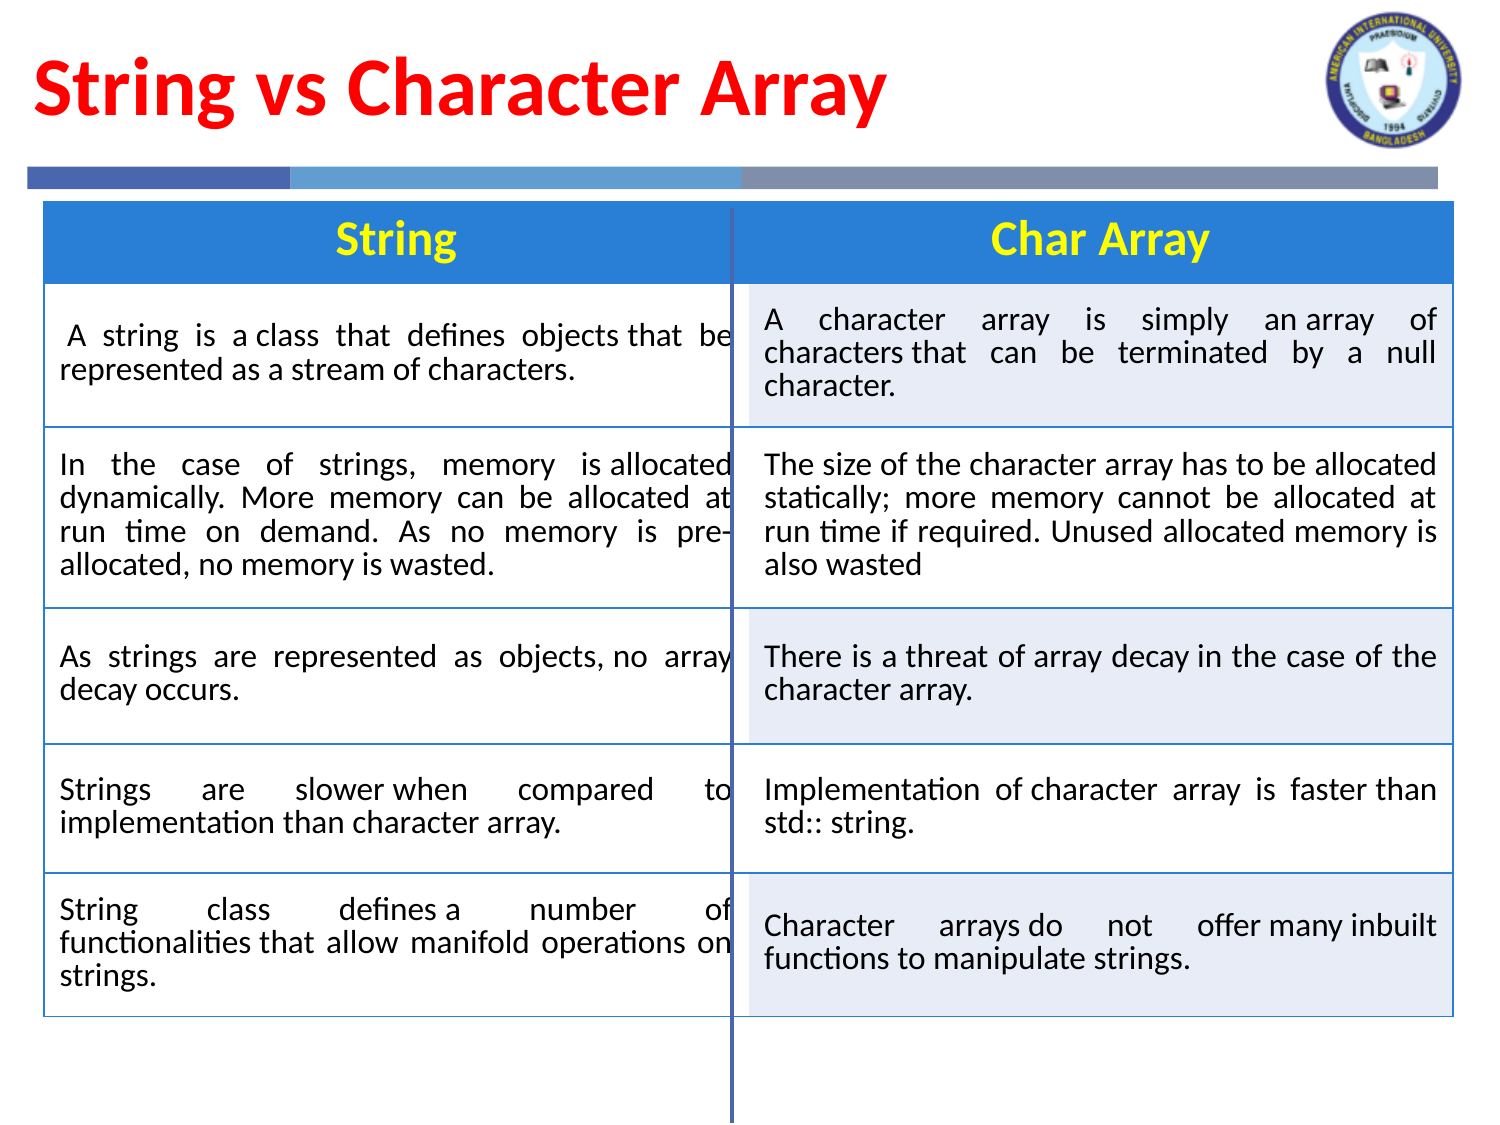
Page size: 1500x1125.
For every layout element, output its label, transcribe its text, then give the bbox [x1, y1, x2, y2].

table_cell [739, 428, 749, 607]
table_header Char Array [749, 203, 1452, 282]
text_box String vs Character Array [18, 18, 1080, 140]
table_cell In the case of strings, memory is allocated dynamically. More memory can be allocated at run time on demand. As no memory is pre-allocated, no memory is wasted. [45, 428, 724, 607]
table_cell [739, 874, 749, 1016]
table_cell As strings are represented as objects, no array decay occurs. [45, 609, 724, 743]
table_cell Strings are slower when compared to implementation than character array. [45, 745, 724, 872]
table_header String [45, 203, 749, 282]
table_cell As strings are represented as objects, no array decay occurs. [739, 609, 749, 743]
picture [1323, 9, 1465, 152]
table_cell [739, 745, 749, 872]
table_cell Implementation of character array is faster than std:: string. [749, 745, 1452, 872]
table_cell There is a threat of array decay in the case of the character array. [749, 609, 1452, 743]
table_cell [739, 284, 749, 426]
table_cell A string is a class that defines objects that be represented as a stream of characters. [45, 284, 724, 426]
table_cell A character array is simply an array of characters that can be terminated by a null character. [749, 284, 1452, 426]
table_cell String class defines a number of functionalities that allow manifold operations on strings. [45, 874, 724, 1016]
table_cell The size of the character array has to be allocated statically; more memory cannot be allocated at run time if required. Unused allocated memory is also wasted [749, 428, 1452, 607]
table_cell Character arrays do not offer many inbuilt functions to manipulate strings. [749, 874, 1452, 1016]
